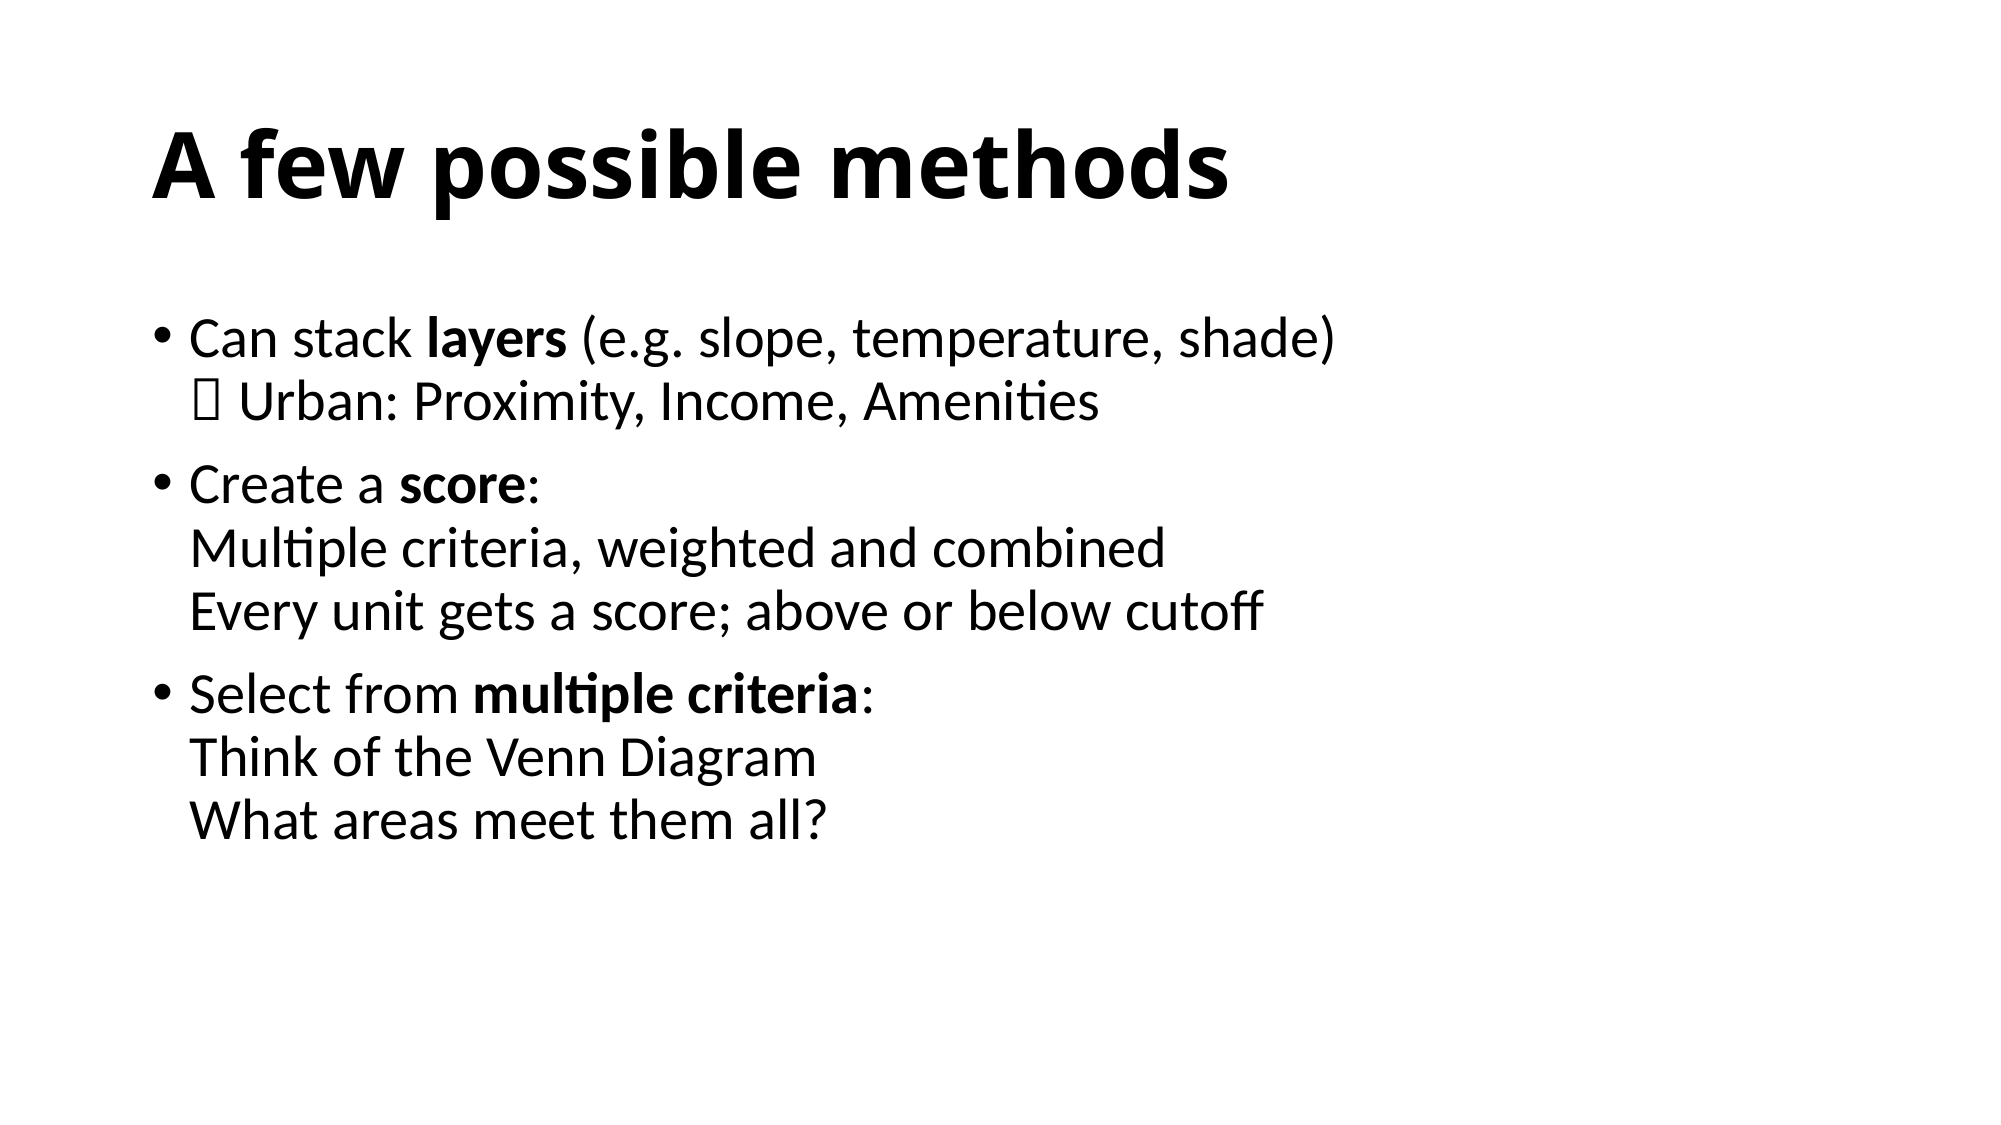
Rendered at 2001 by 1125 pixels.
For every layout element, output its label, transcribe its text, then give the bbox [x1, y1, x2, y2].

list Can stack layers (e.g. slope, temperature, shade)  Urban: Proximity, Income, Amenities Create a score: Multiple criteria, weighted and combined Every unit gets a score; above or below cutoff Select from multiple criteria: Think of the Venn Diagram What areas meet them all? [137, 299, 1863, 1014]
title A few possible methods [137, 59, 1863, 278]
